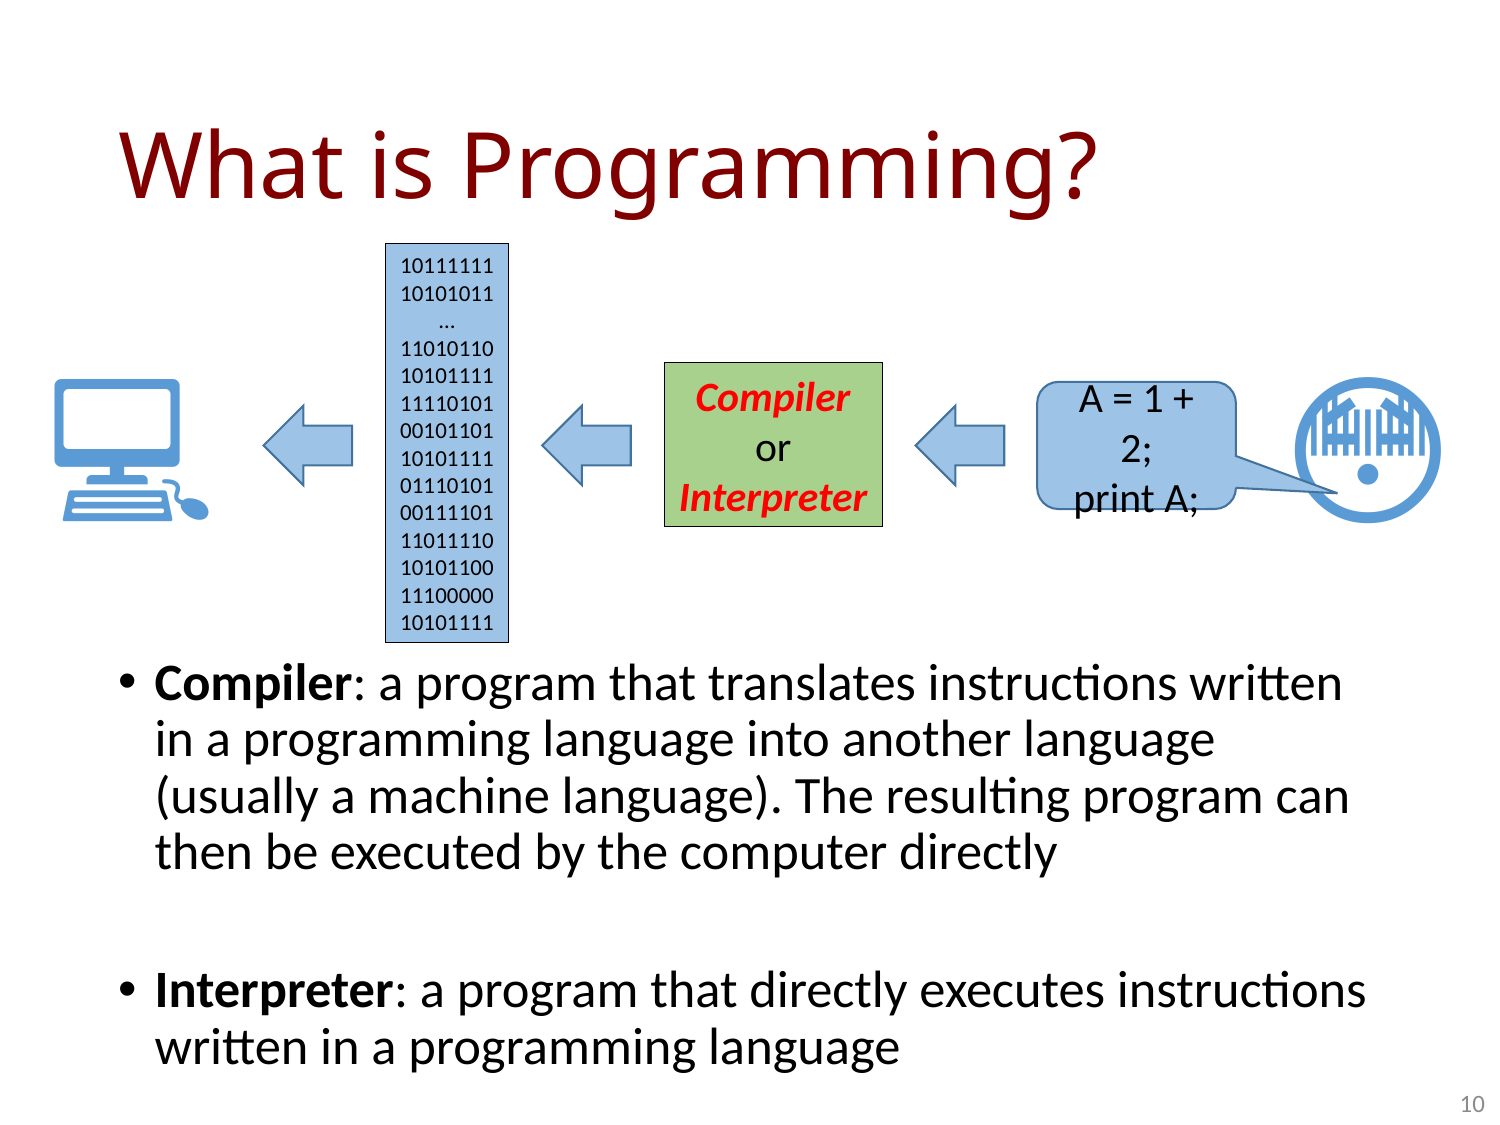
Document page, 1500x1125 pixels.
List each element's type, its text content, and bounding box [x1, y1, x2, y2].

text_box [262, 403, 354, 488]
text_box 😳 [1266, 336, 1470, 552]
title What is Programming? [103, 59, 1397, 278]
text_box 10111111 10101011 … 11010110 10101111 11110101 00101101 10101111 01110101 00111101 11011110 10101100 11100000 10101111 [385, 243, 509, 643]
slide_number 10 [1162, 1065, 1500, 1125]
text_box Compiler or Interpreter [664, 362, 883, 527]
list Compiler: a program that translates instructions written in a programming language into another language (usually a machine language). The resulting program can then be executed by the computer directly Interpreter: a program that directly executes instructions written in a programming language [103, 647, 1397, 1091]
text_box [540, 403, 632, 488]
text_box 💻 [31, 336, 233, 552]
text_box A = 1 + 2; print A; [1036, 380, 1338, 511]
text_box [914, 403, 1006, 488]
